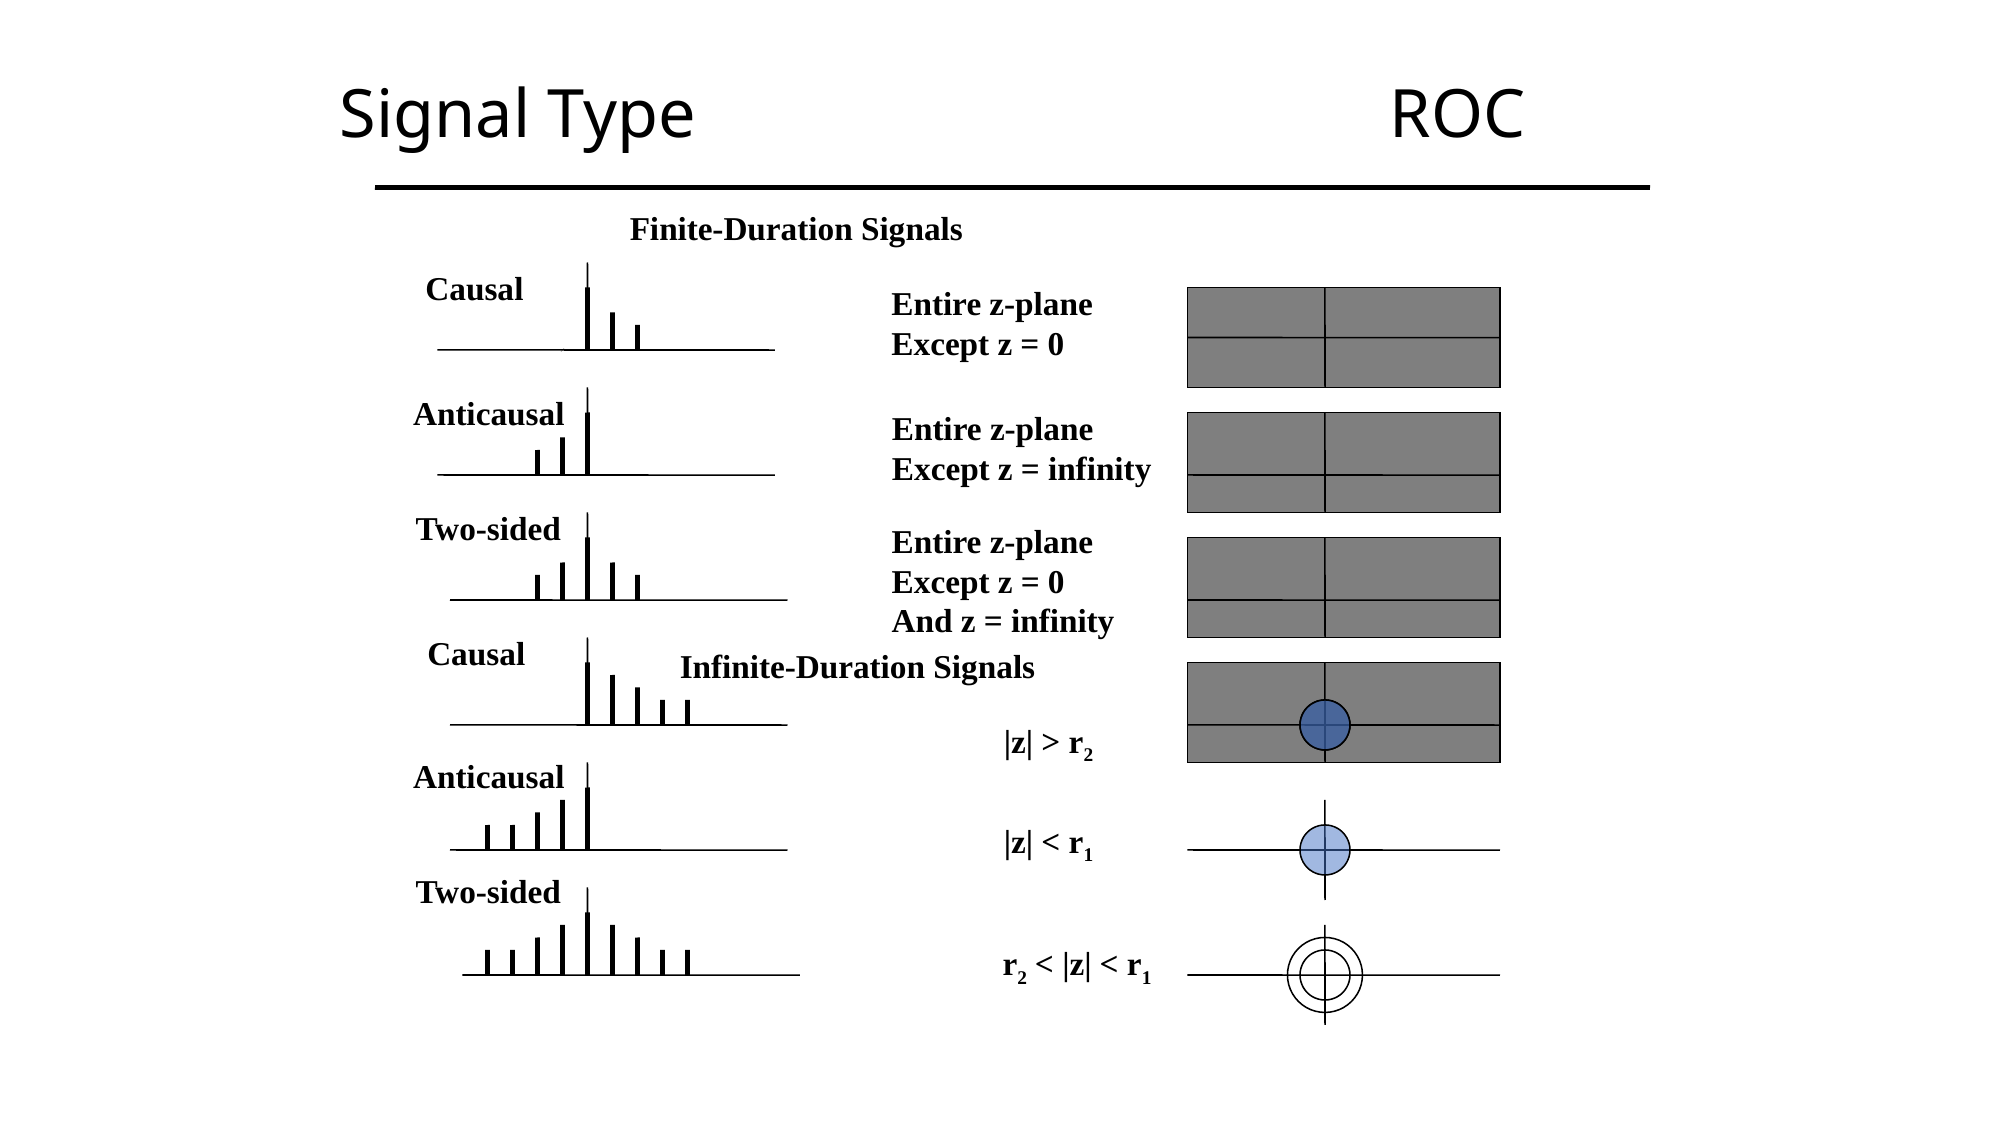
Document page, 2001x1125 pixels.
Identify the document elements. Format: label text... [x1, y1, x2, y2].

title Signal Type ROC [324, 45, 1675, 188]
text_box Causal [410, 260, 539, 315]
text_box |z| < r1 [989, 812, 1109, 873]
text_box Entire z-plane Except z = 0 And z = infinity [876, 512, 1130, 647]
text_box Causal [412, 624, 544, 680]
text_box [1187, 537, 1500, 638]
text_box Finite-Duration Signals [614, 199, 979, 255]
text_box Entire z-plane Except z = 0 [876, 274, 1109, 370]
text_box Infinite-Duration Signals [665, 637, 1051, 693]
text_box Two-sided [400, 499, 577, 555]
text_box [1299, 824, 1351, 875]
text_box [1287, 937, 1363, 1013]
text_box [1187, 662, 1500, 763]
text_box [1299, 949, 1351, 1000]
text_box [1299, 699, 1351, 750]
text_box |z| > r2 [989, 712, 1109, 773]
text_box Anticausal [398, 385, 580, 440]
text_box Anticausal [398, 747, 580, 803]
text_box [1187, 287, 1500, 388]
text_box Two-sided [400, 862, 577, 918]
text_box Entire z-plane Except z = infinity [877, 399, 1167, 495]
text_box [1187, 412, 1500, 513]
text_box r2 < |z| < r1 [987, 935, 1167, 996]
